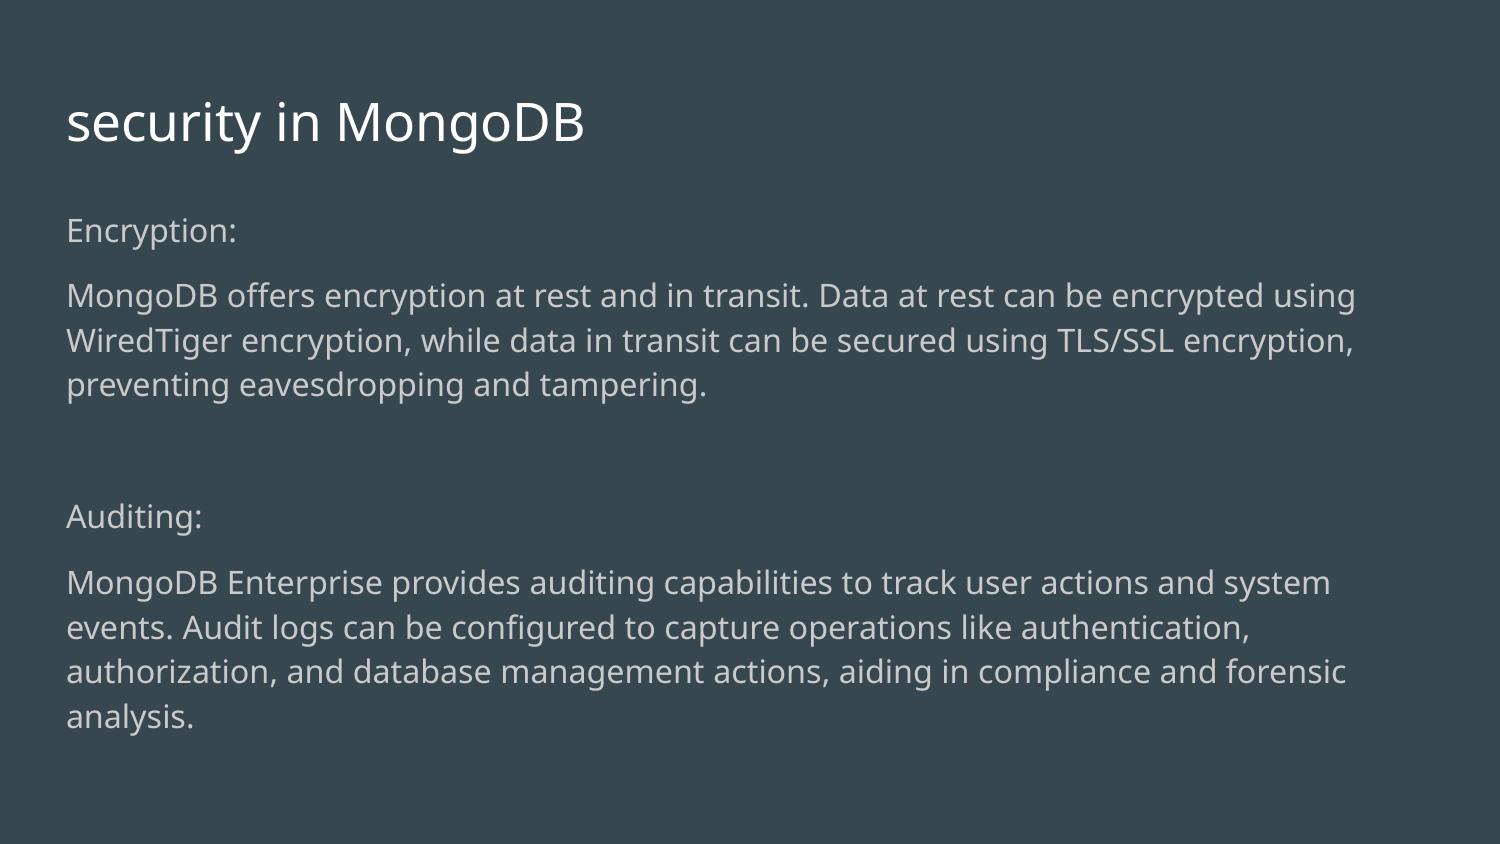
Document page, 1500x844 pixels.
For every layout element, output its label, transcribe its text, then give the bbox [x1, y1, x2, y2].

list Encryption: MongoDB offers encryption at rest and in transit. Data at rest can be encrypted using WiredTiger encryption, while data in transit can be secured using TLS/SSL encryption, preventing eavesdropping and tampering. Auditing: MongoDB Enterprise provides auditing capabilities to track user actions and system events. Audit logs can be configured to capture operations like authentication, authorization, and database management actions, aiding in compliance and forensic analysis. [51, 189, 1449, 750]
title security in MongoDB [51, 72, 1449, 167]
